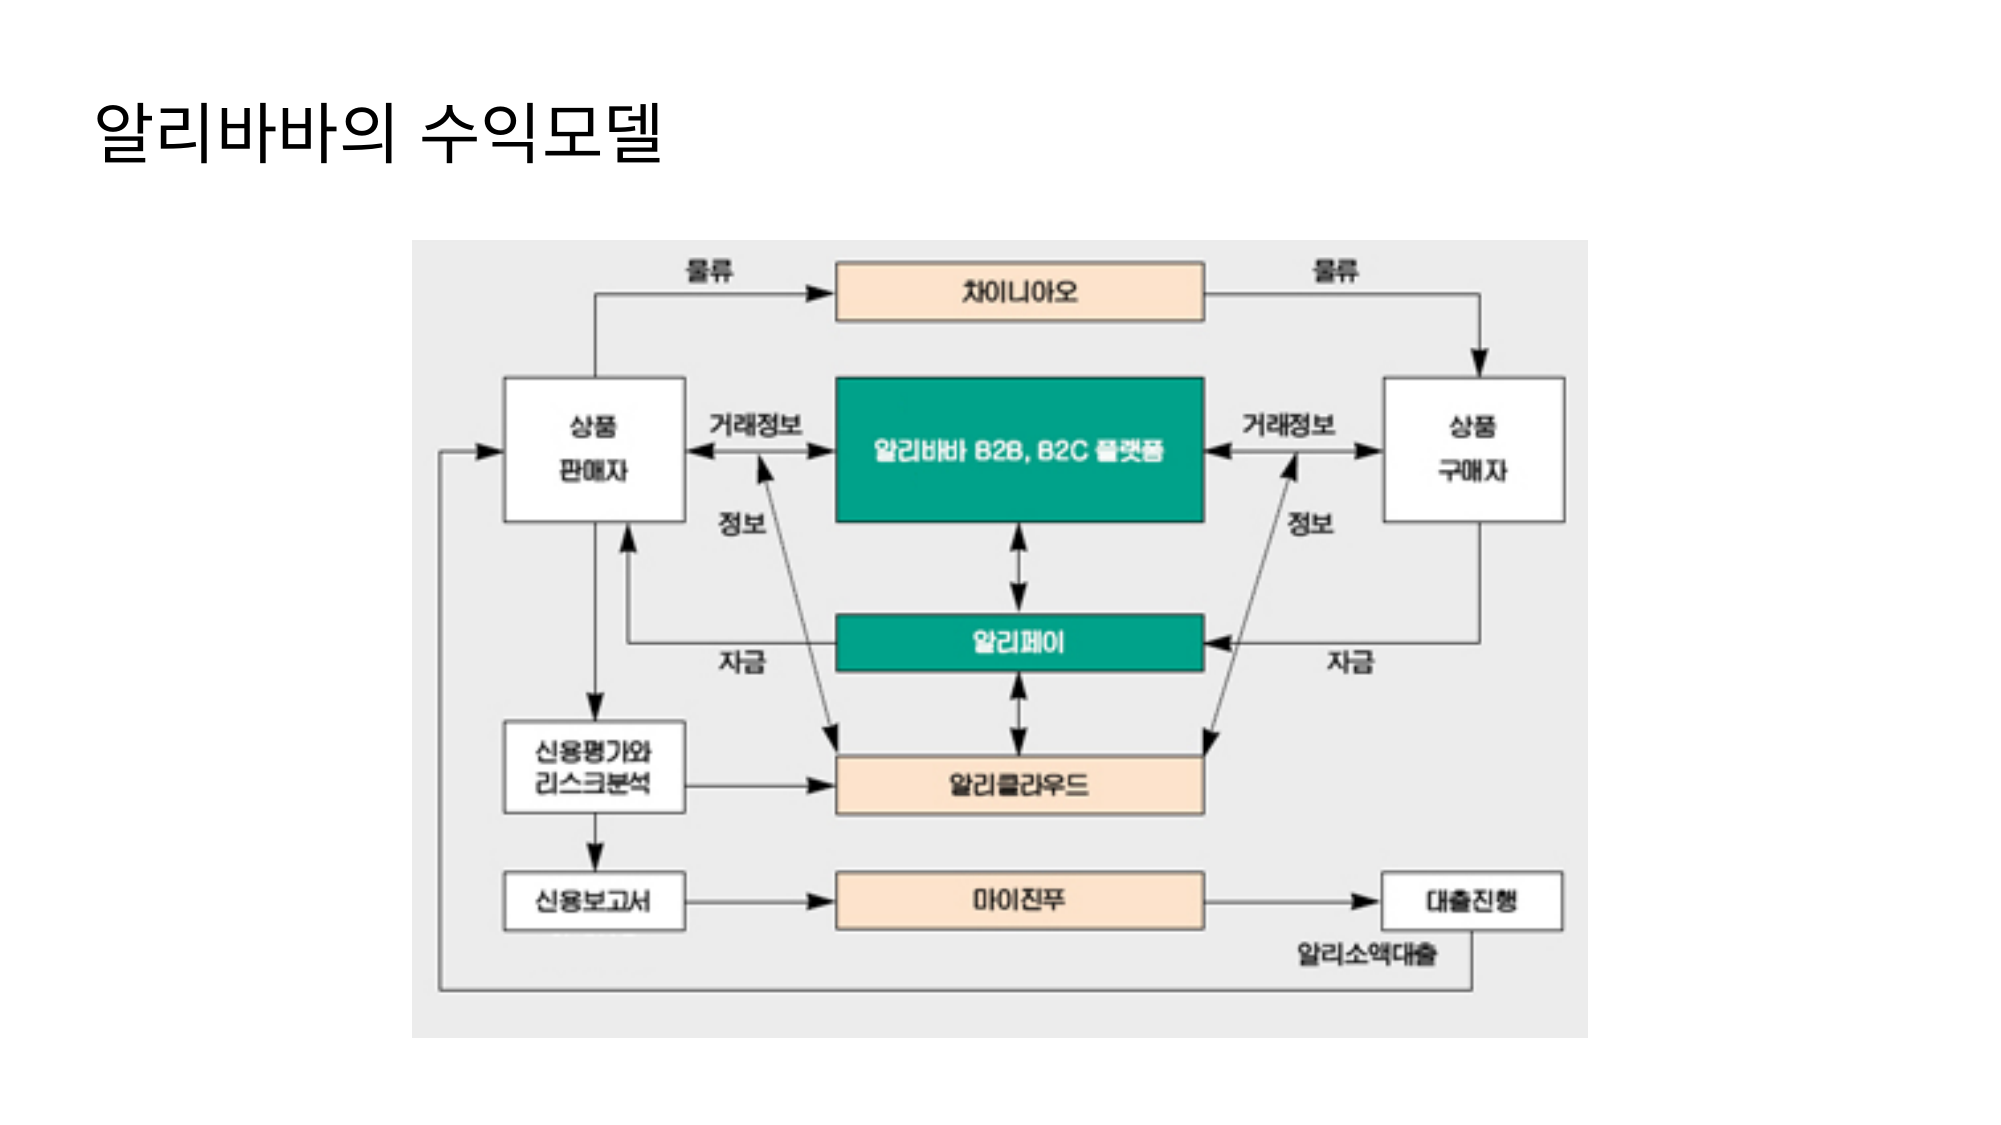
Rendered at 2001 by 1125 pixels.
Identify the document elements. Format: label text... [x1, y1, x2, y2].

picture [412, 240, 1588, 1038]
text_box 알리바바의 수익모델 [78, 84, 681, 179]
